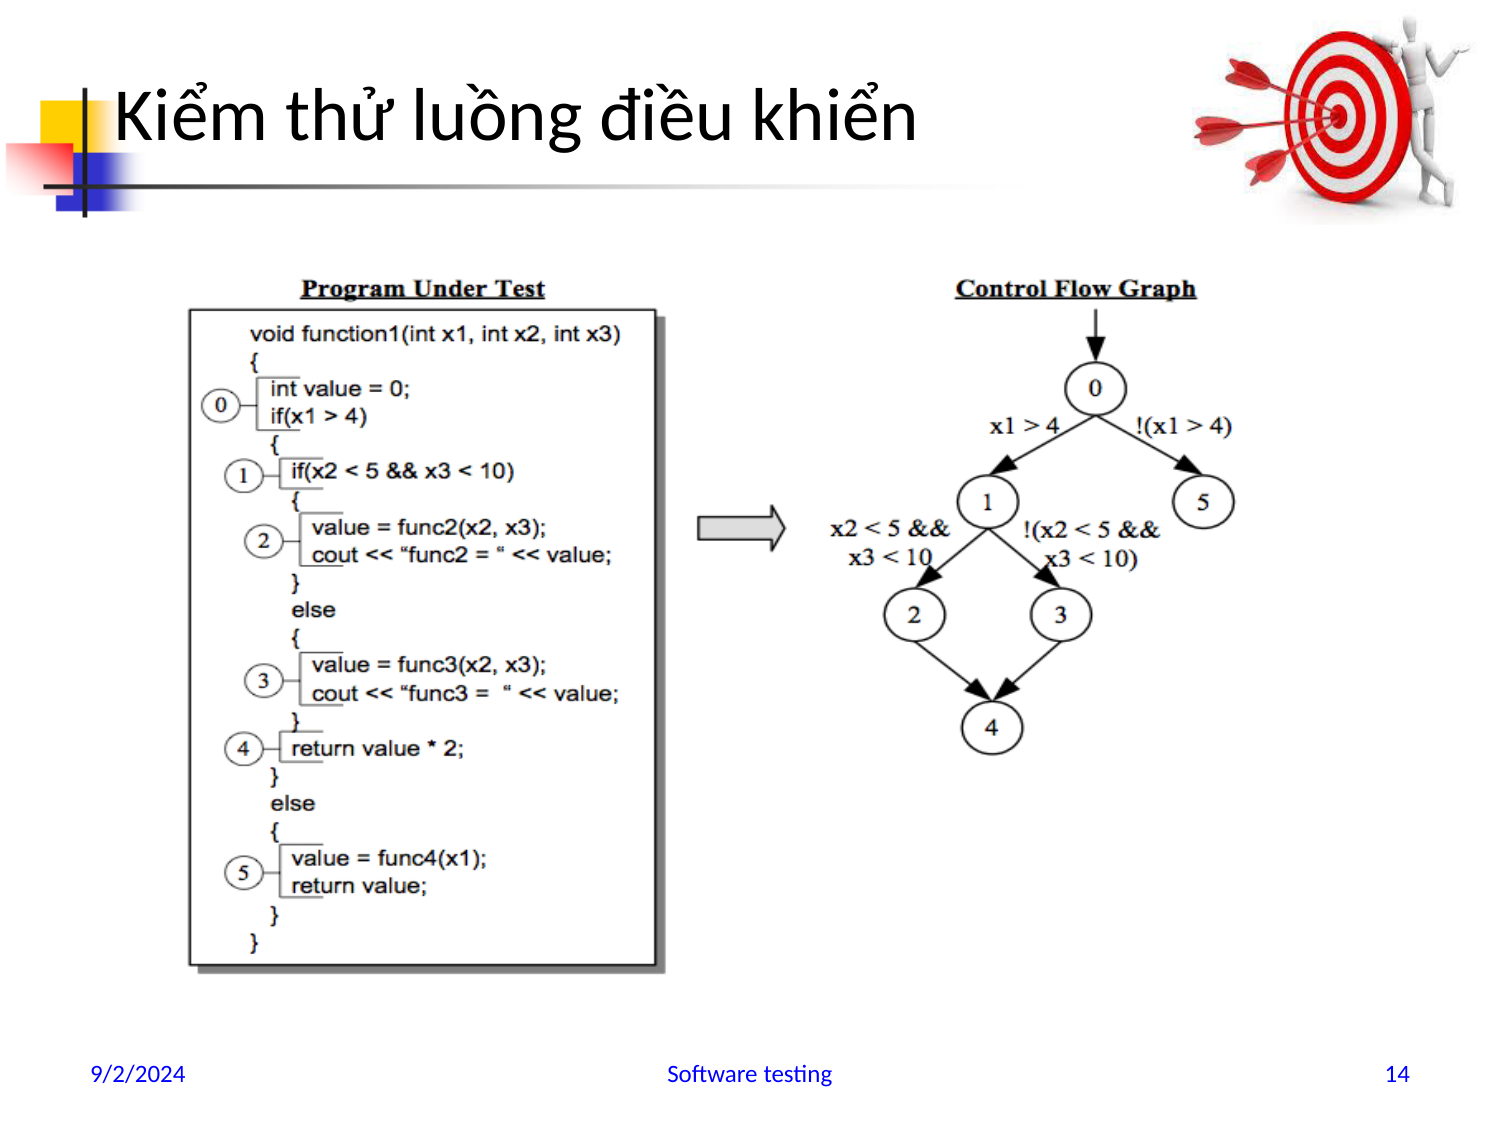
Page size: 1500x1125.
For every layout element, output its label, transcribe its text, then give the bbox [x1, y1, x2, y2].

title Kiểm thử luồng điều khiển [99, 45, 1169, 175]
picture [1174, 0, 1500, 226]
slide_number 14 [1074, 1042, 1425, 1103]
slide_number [75, 1042, 425, 1103]
picture [0, 74, 1091, 232]
picture [165, 249, 1263, 993]
footer Software testing [512, 1042, 988, 1103]
